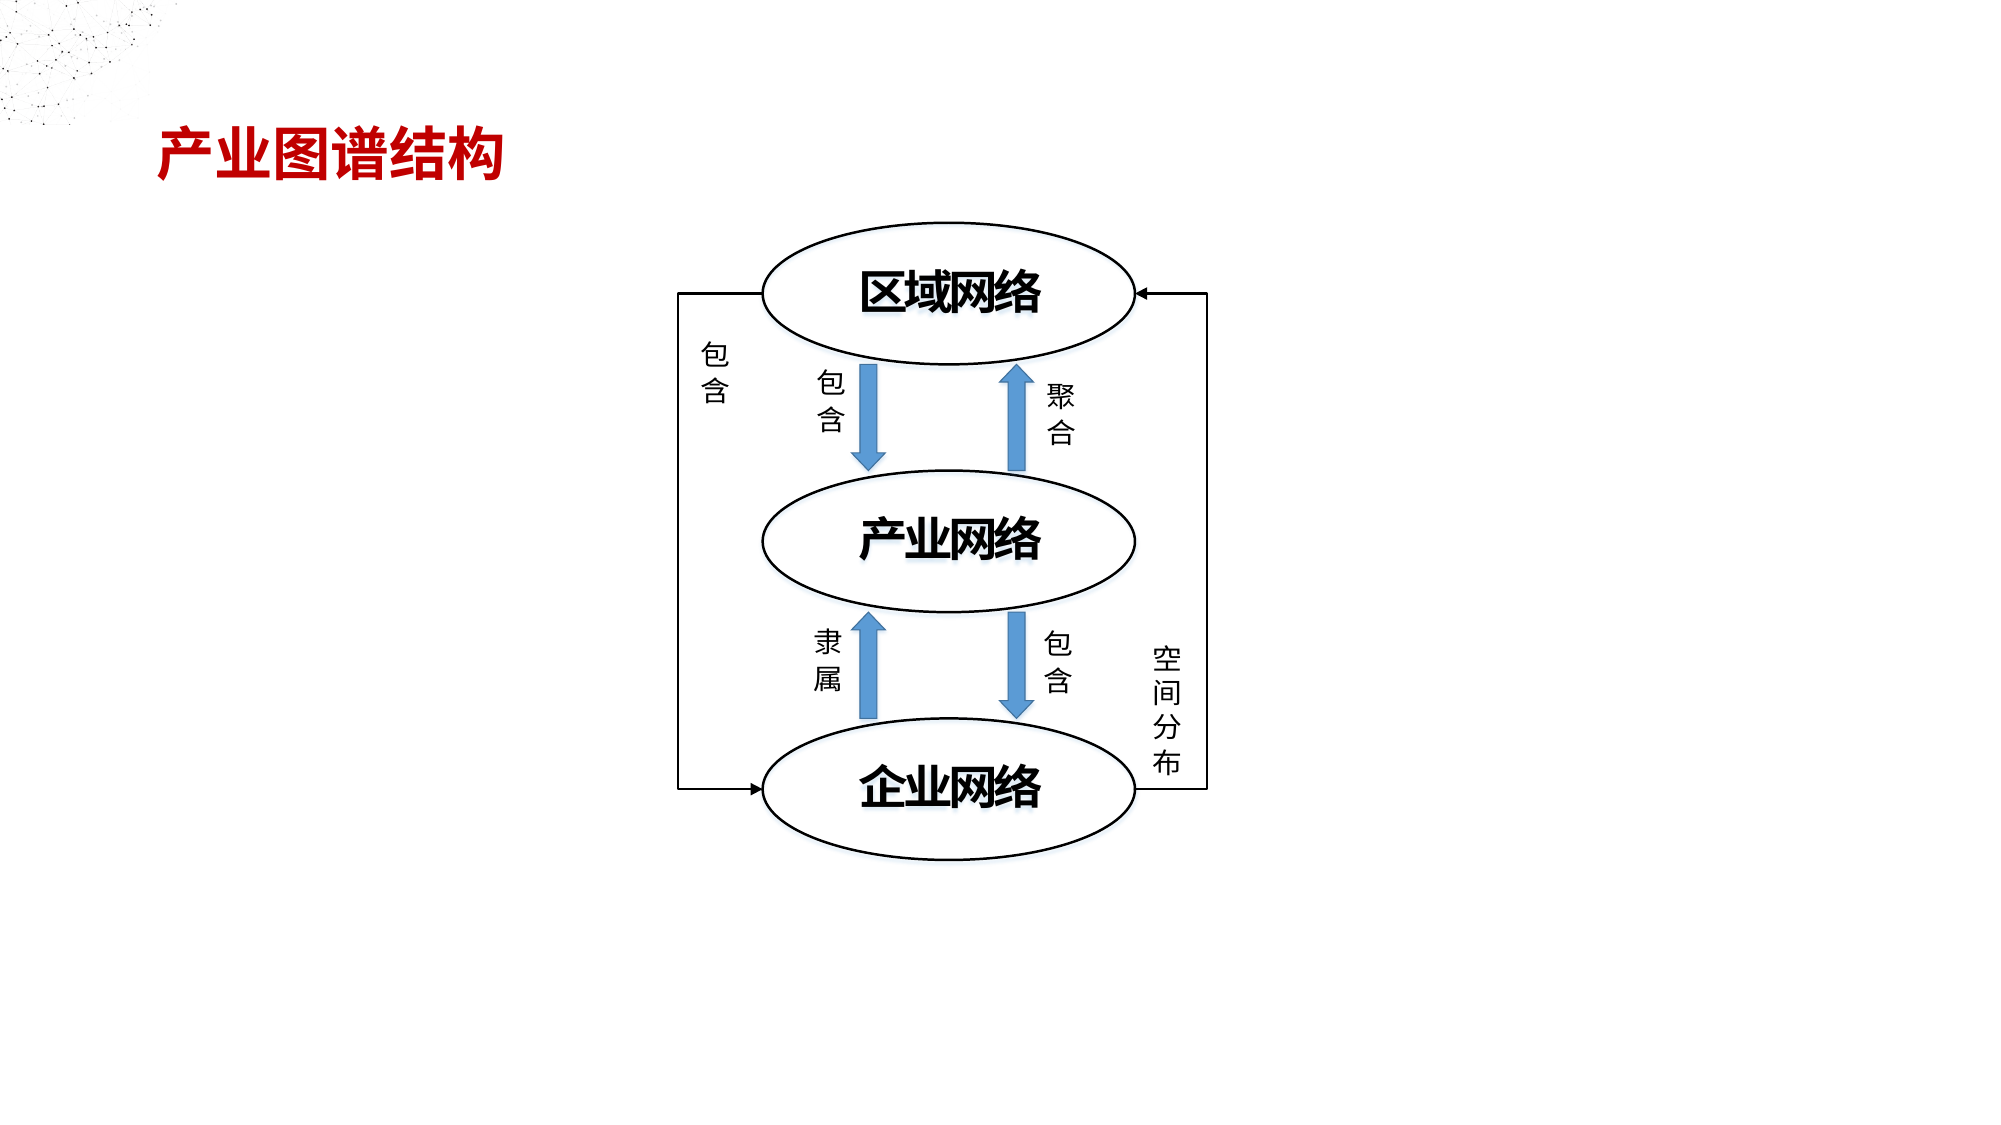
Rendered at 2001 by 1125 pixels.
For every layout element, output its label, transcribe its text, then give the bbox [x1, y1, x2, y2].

text_box 产业图谱结构 [141, 89, 693, 195]
picture [0, 0, 186, 139]
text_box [662, 218, 1221, 870]
